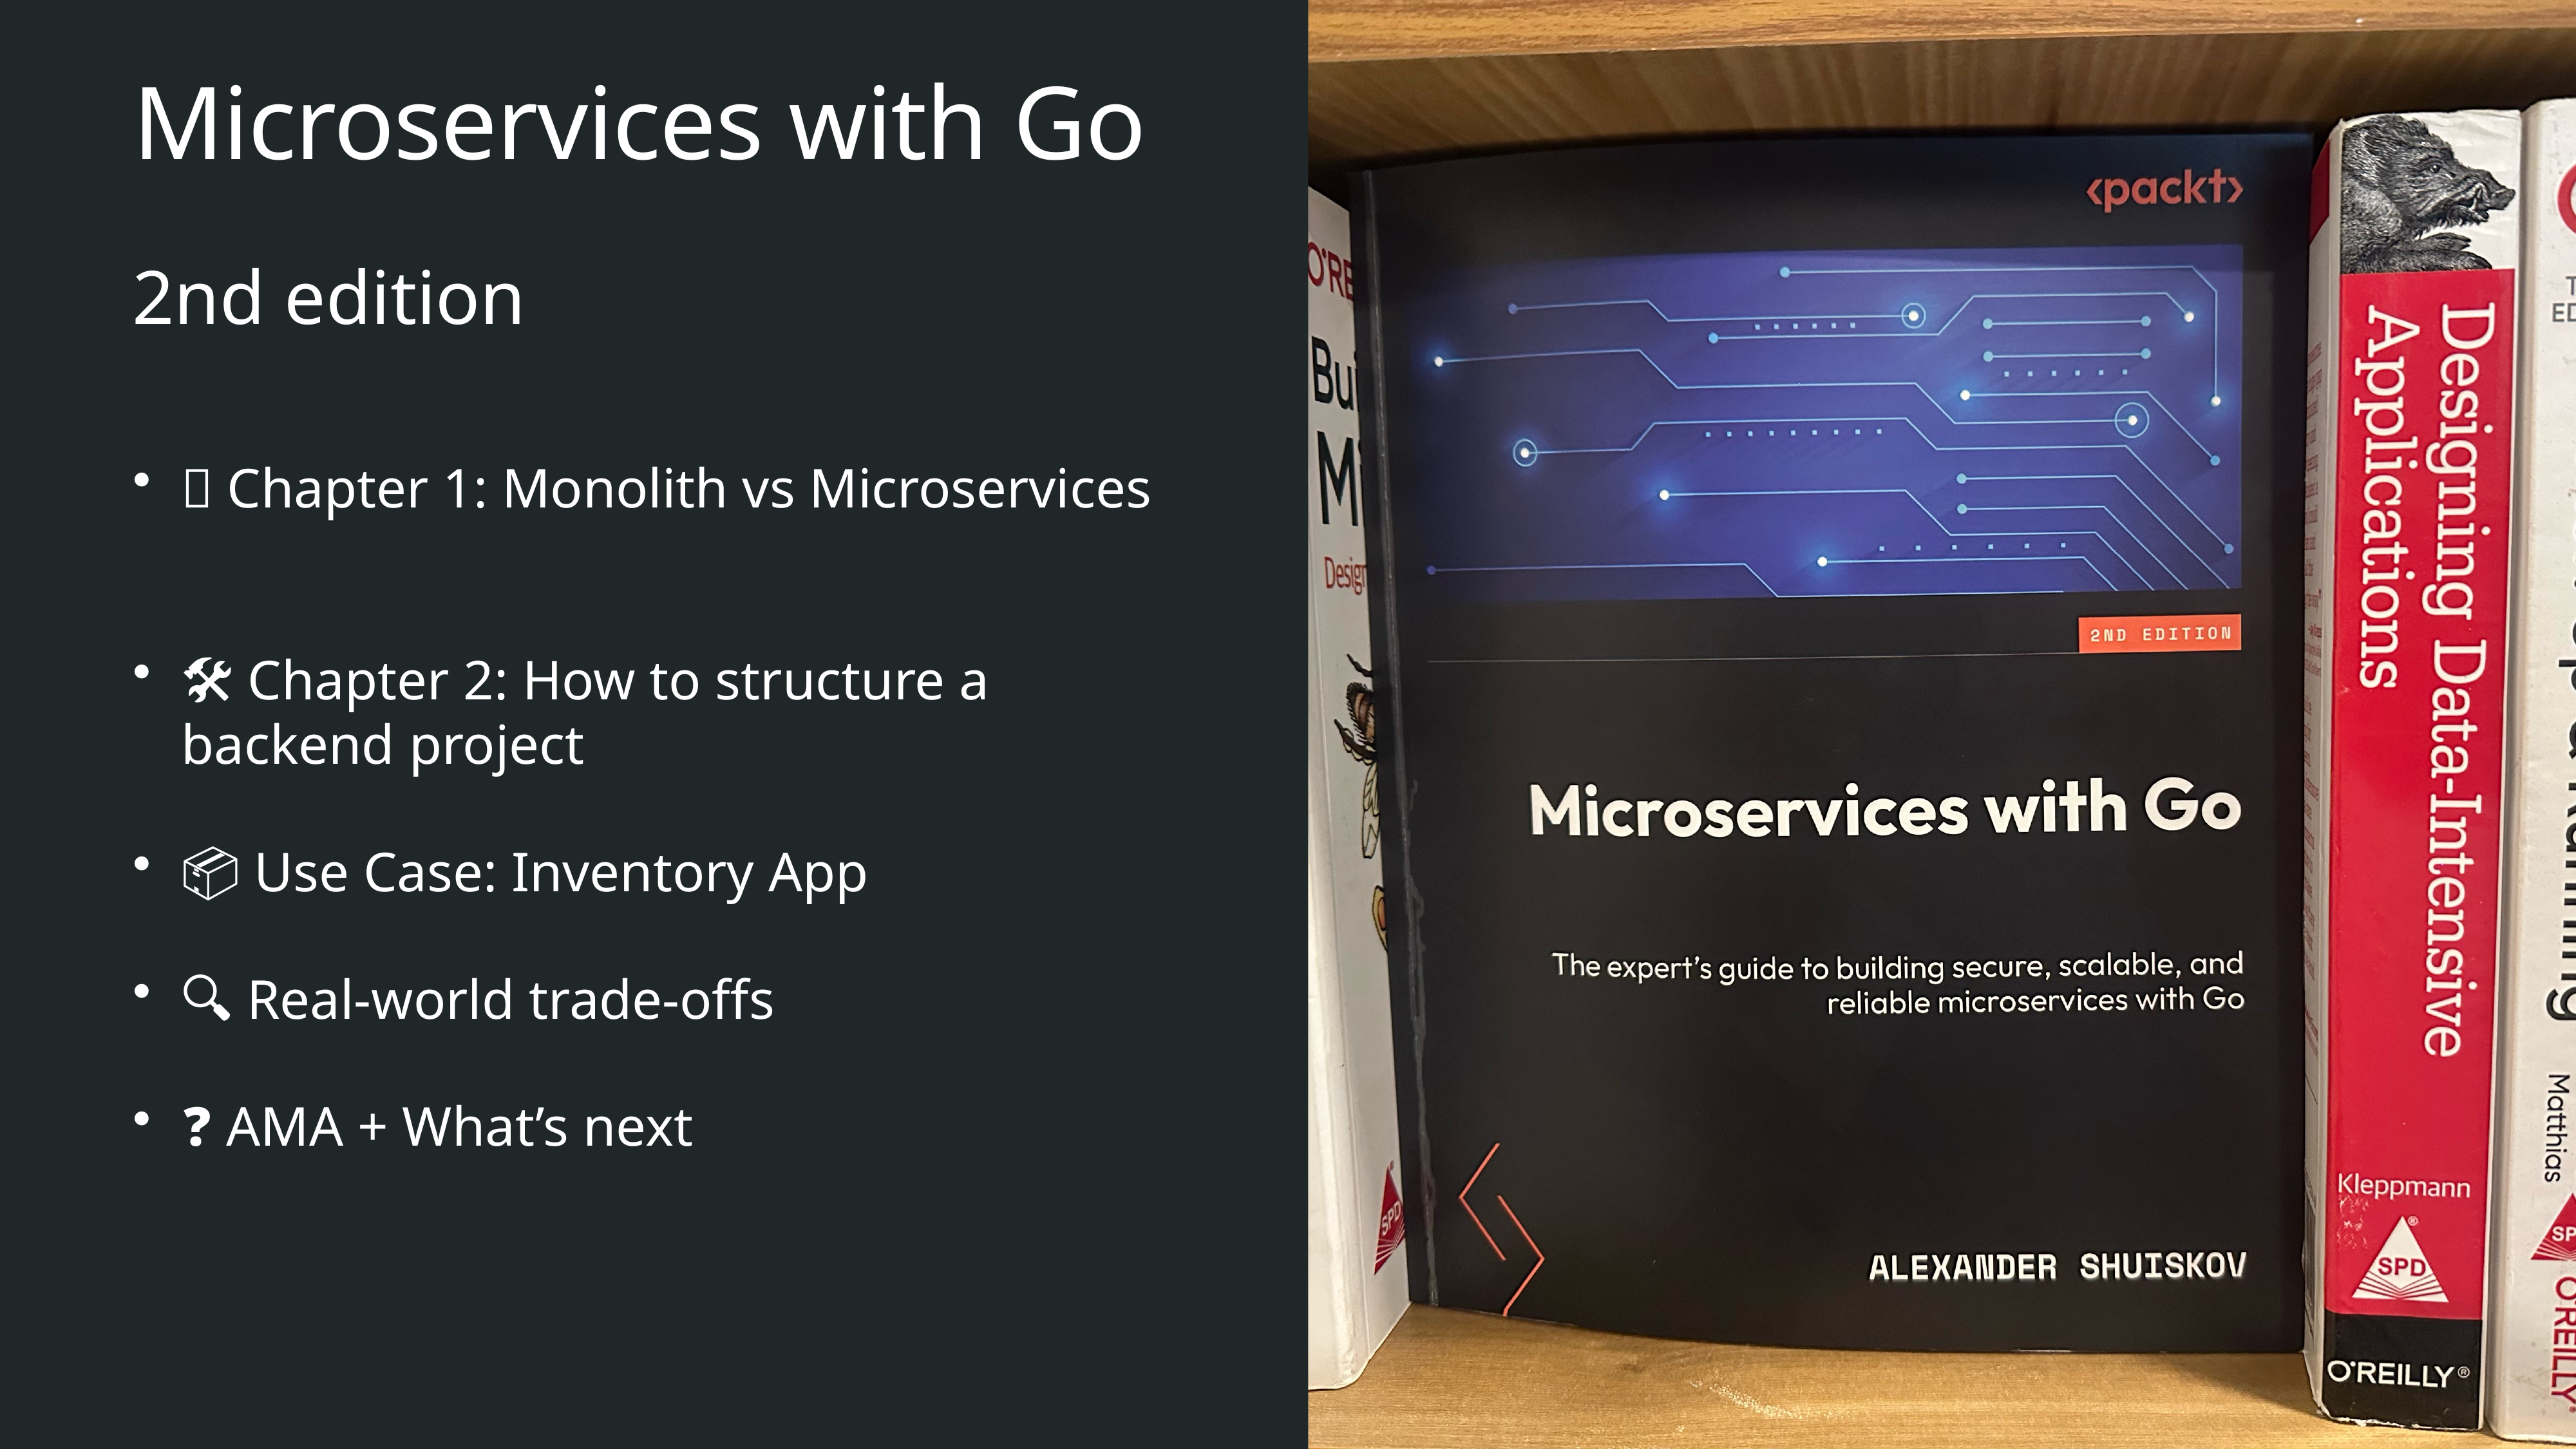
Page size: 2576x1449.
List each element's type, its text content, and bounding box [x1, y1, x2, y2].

list 2nd edition [127, 246, 1161, 352]
picture [1307, 0, 2576, 1449]
list 🧱 Chapter 1: Monolith vs Microservices 🛠️ Chapter 2: How to structure a backend project 📦 Use Case: Inventory App 🔍 Real-world trade-offs ❓ AMA + What’s next [127, 448, 1161, 1321]
title Microservices with Go [127, 66, 1161, 246]
